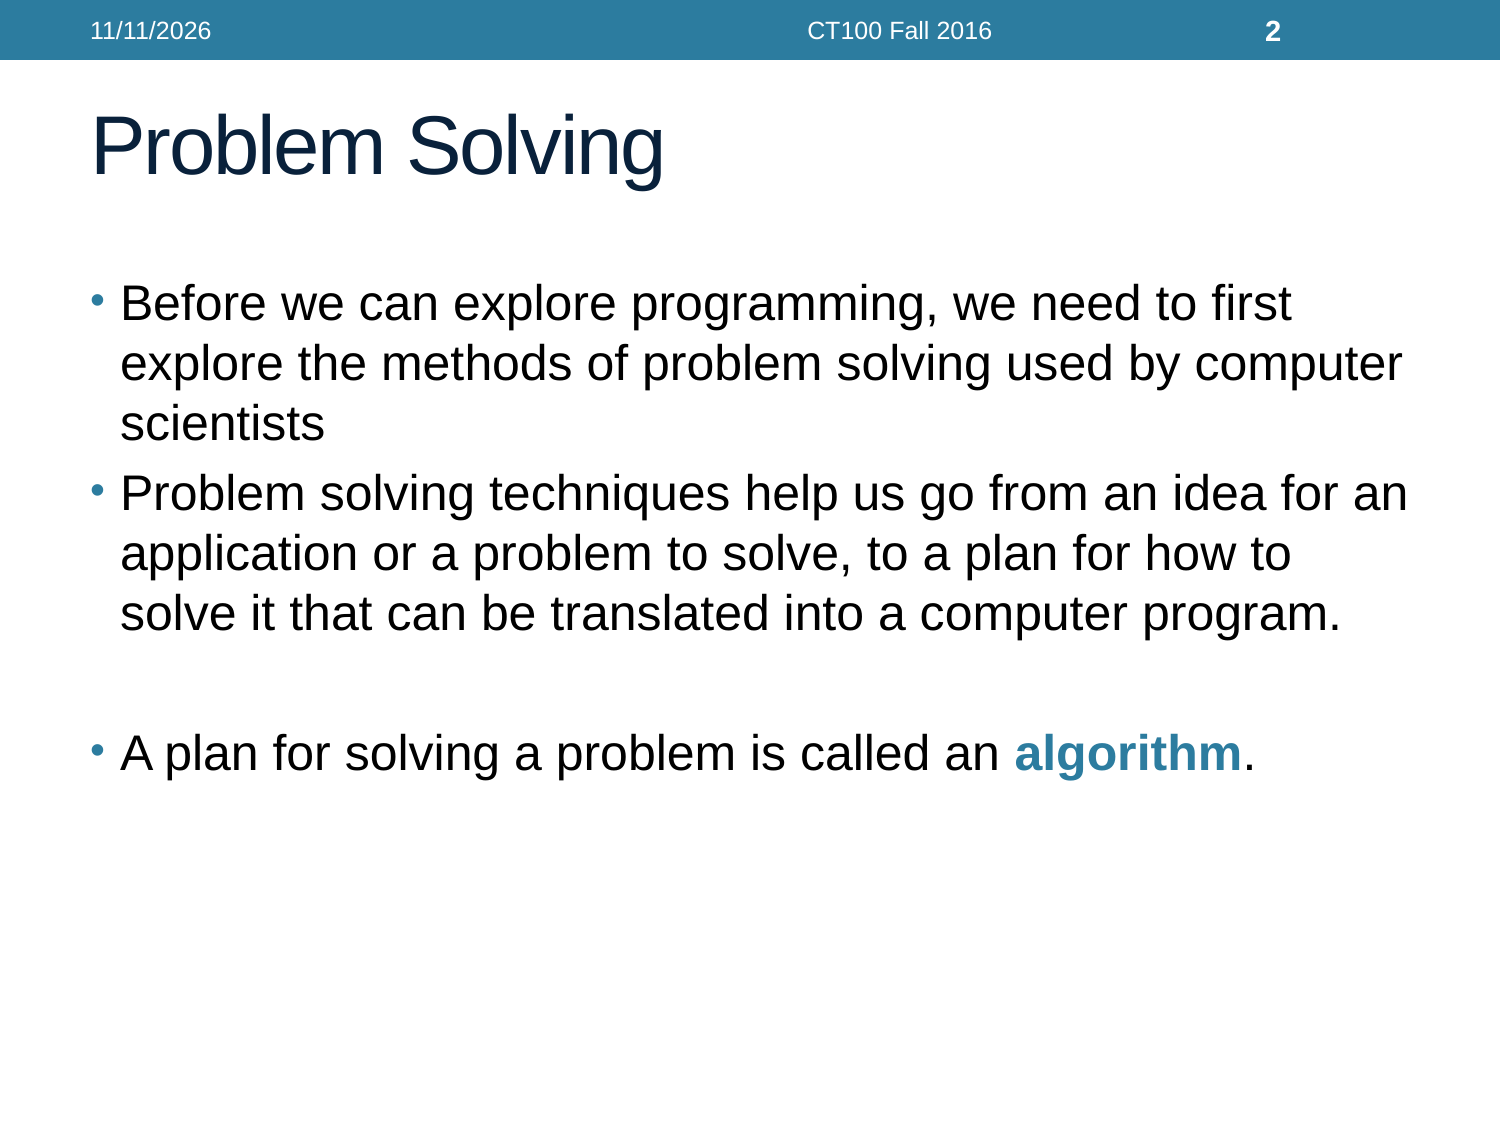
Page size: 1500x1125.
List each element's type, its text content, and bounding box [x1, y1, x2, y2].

slide_number 2 [1250, 3, 1425, 57]
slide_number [75, 3, 550, 57]
footer CT100 Fall 2016 [562, 3, 1238, 57]
list Before we can explore programming, we need to first explore the methods of problem solving used by computer scientists Problem solving techniques help us go from an idea for an application or a problem to solve, to a plan for how to solve it that can be translated into a computer program. A plan for solving a problem is called an algorithm. [75, 262, 1425, 1063]
title Problem Solving [75, 60, 1425, 223]
